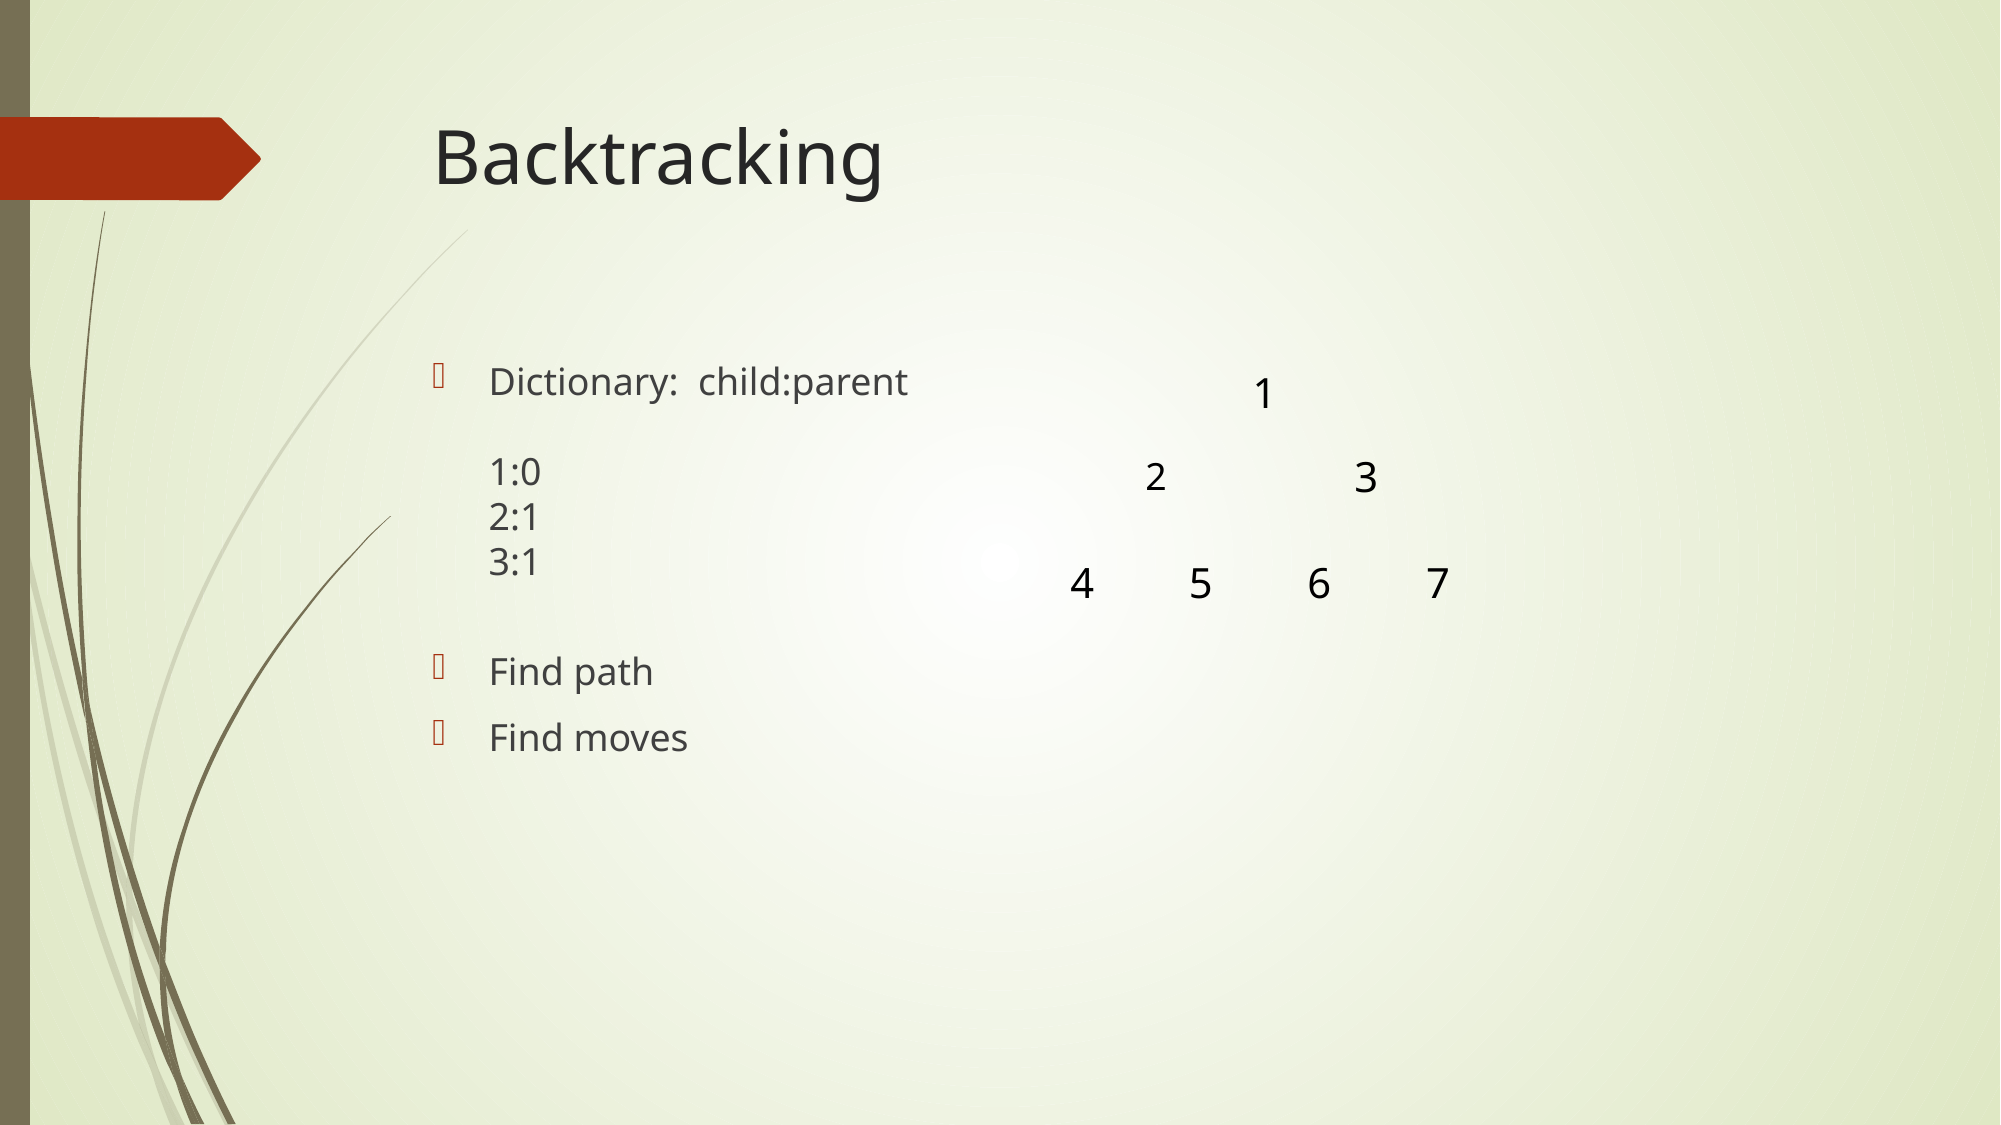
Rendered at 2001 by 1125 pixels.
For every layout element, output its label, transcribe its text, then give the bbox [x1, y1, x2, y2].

text_box 3 [1346, 443, 1387, 509]
text_box 6 [1299, 549, 1340, 615]
text_box 4 [1062, 549, 1102, 615]
text_box 2 [1137, 445, 1175, 506]
text_box 7 [1418, 549, 1458, 615]
title Backtracking [424, 101, 1888, 313]
list Dictionary: child:parent 1:0 2:1 3:1 Find path Find moves [424, 349, 1888, 971]
text_box 1 [1245, 359, 1285, 424]
text_box 5 [1181, 549, 1221, 615]
